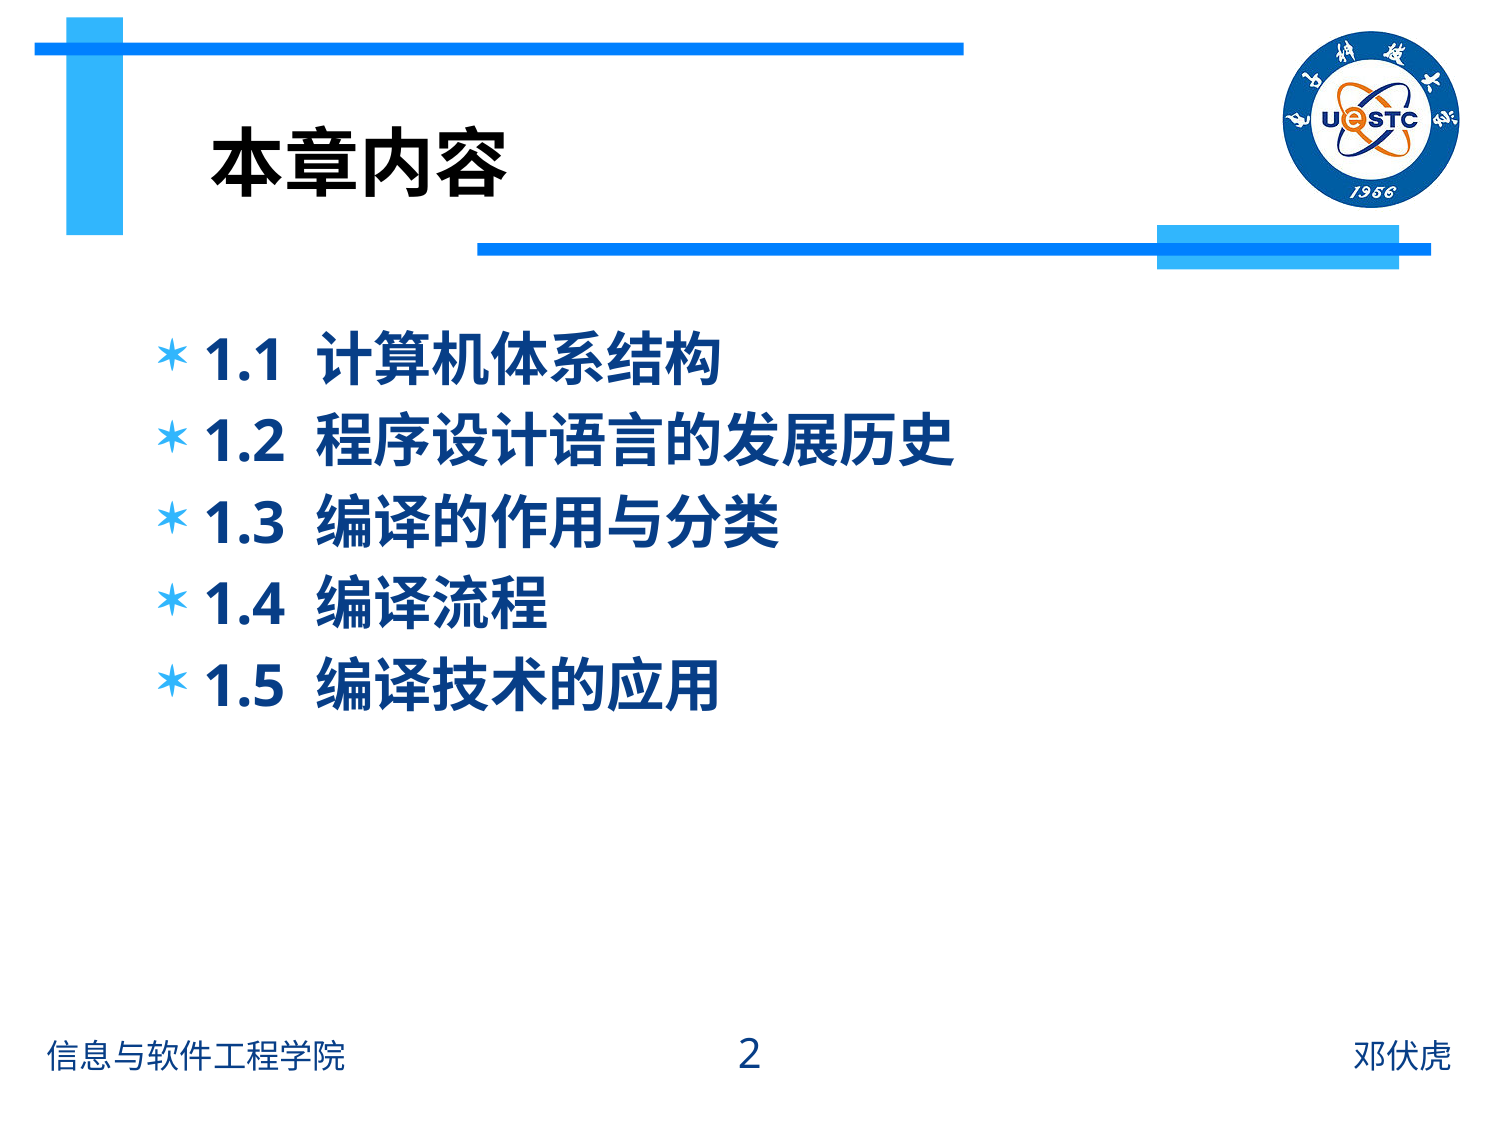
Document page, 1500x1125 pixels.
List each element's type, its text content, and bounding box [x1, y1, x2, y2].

slide_number 邓伏虎 [847, 1025, 1469, 1086]
footer 信息与软件工程学院 [31, 1025, 653, 1086]
title 本章内容 [194, 66, 1427, 256]
picture [1271, 20, 1470, 219]
list 1.1 计算机体系结构 1.2 程序设计语言的发展历史 1.3 编译的作用与分类 1.4 编译流程 1.5 编译技术的应用 [143, 314, 1359, 1005]
slide_number 2 [654, 1025, 846, 1086]
